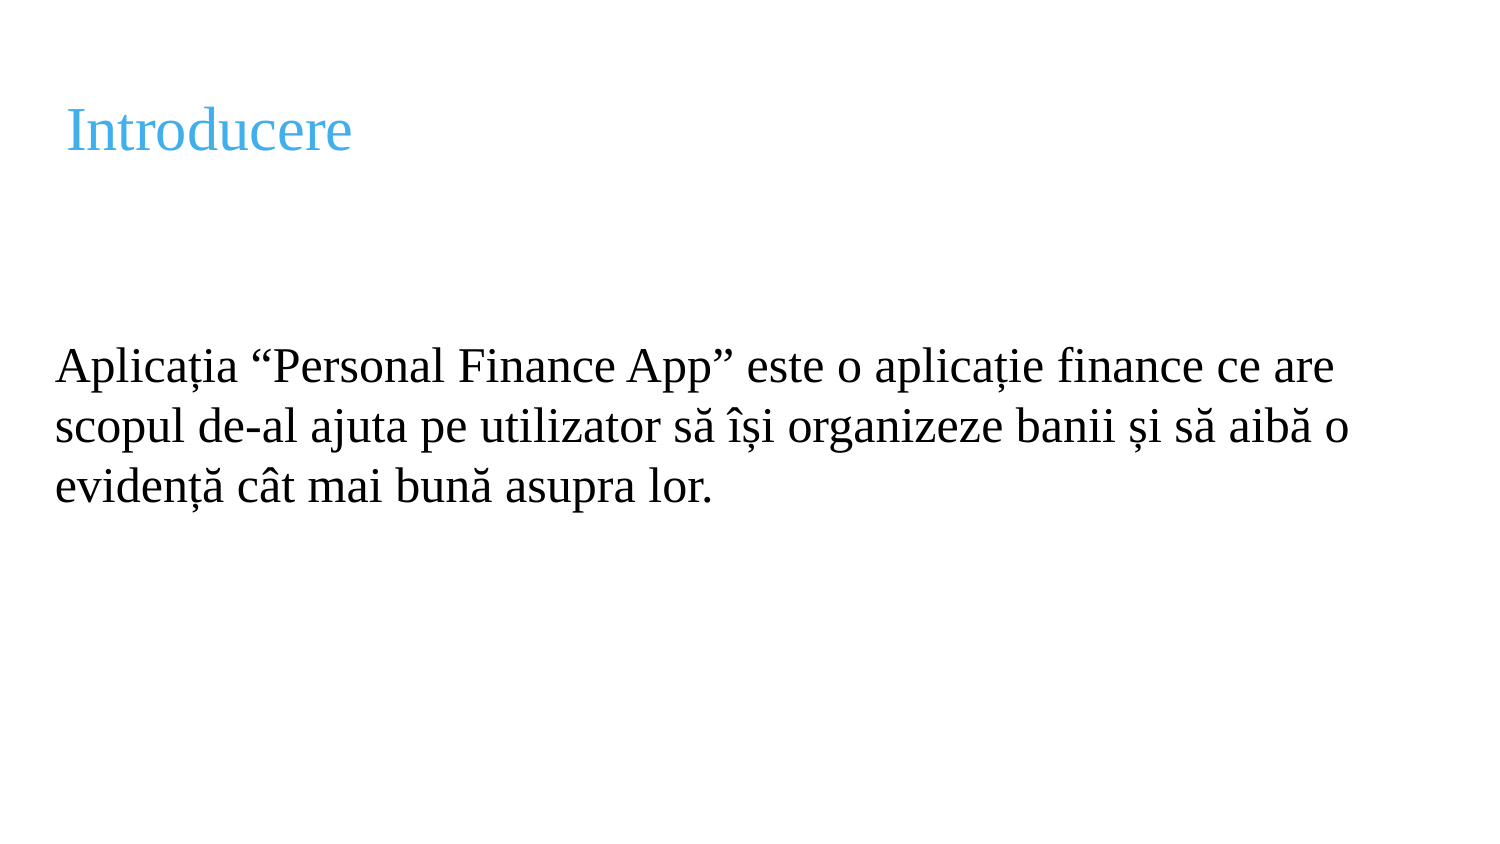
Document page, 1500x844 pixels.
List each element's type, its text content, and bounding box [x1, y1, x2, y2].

list Aplicația “Personal Finance App” este o aplicație finance ce are scopul de-al ajuta pe utilizator să își organizeze banii și să aibă o evidență cât mai bună asupra lor. [39, 317, 1461, 585]
title Introducere [51, 72, 1449, 167]
